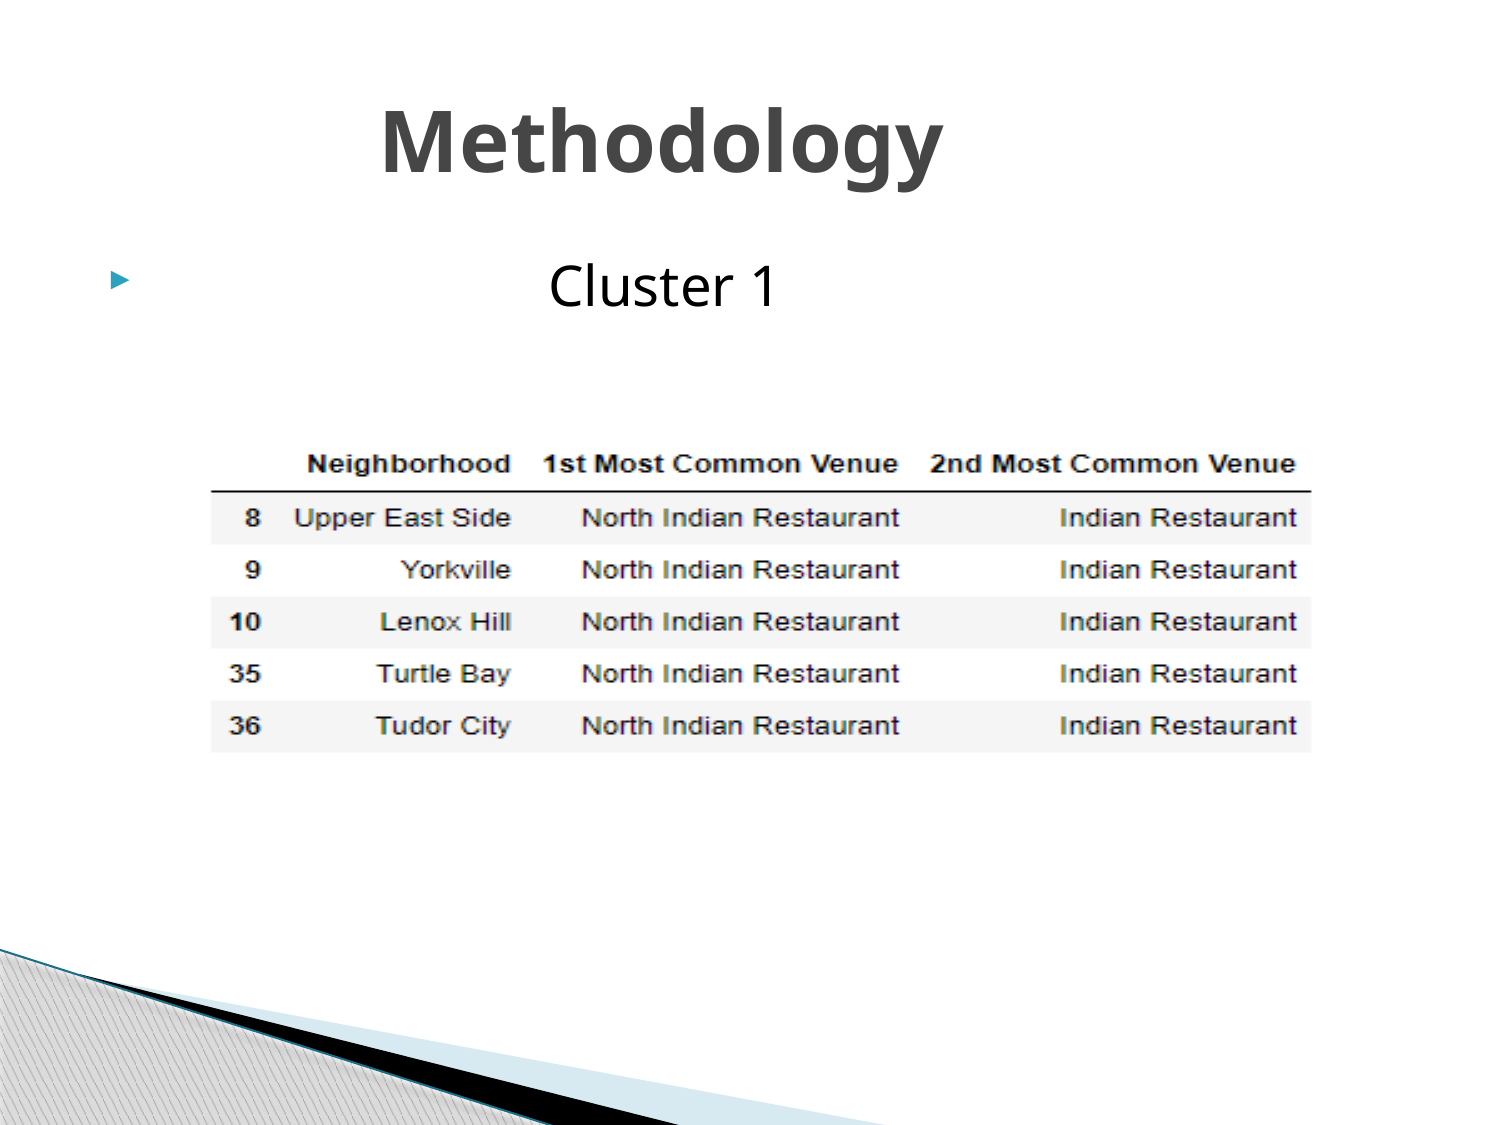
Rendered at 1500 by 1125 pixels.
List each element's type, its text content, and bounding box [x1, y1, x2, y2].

list Cluster 1 [75, 243, 1425, 986]
title Methodology [75, 45, 1425, 233]
picture [187, 433, 1382, 763]
